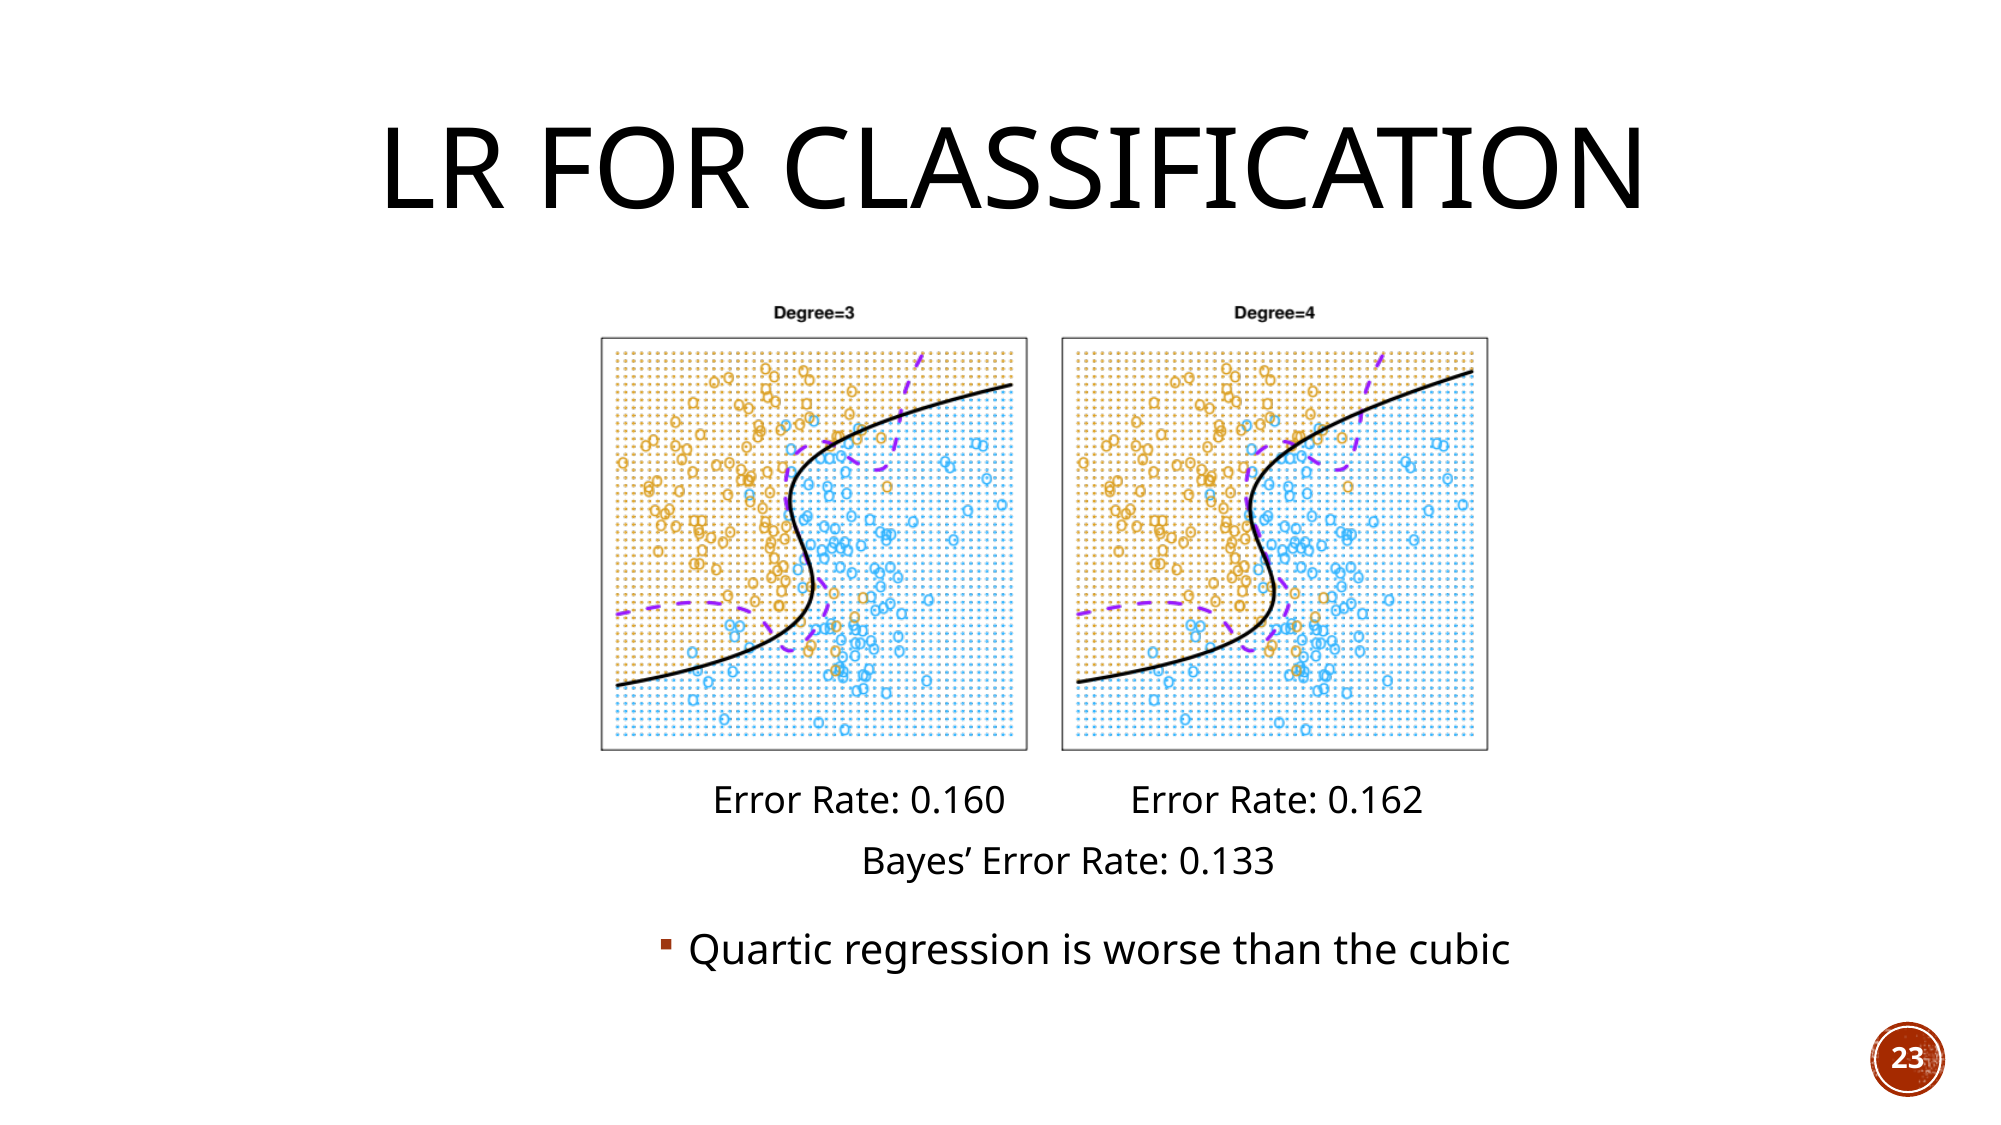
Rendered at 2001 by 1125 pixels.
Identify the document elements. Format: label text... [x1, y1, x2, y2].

title LR for classification [362, 79, 1802, 266]
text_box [586, 281, 1502, 889]
list Quartic regression is worse than the cubic [643, 921, 1593, 1014]
slide_number 23 [1855, 1028, 1961, 1089]
